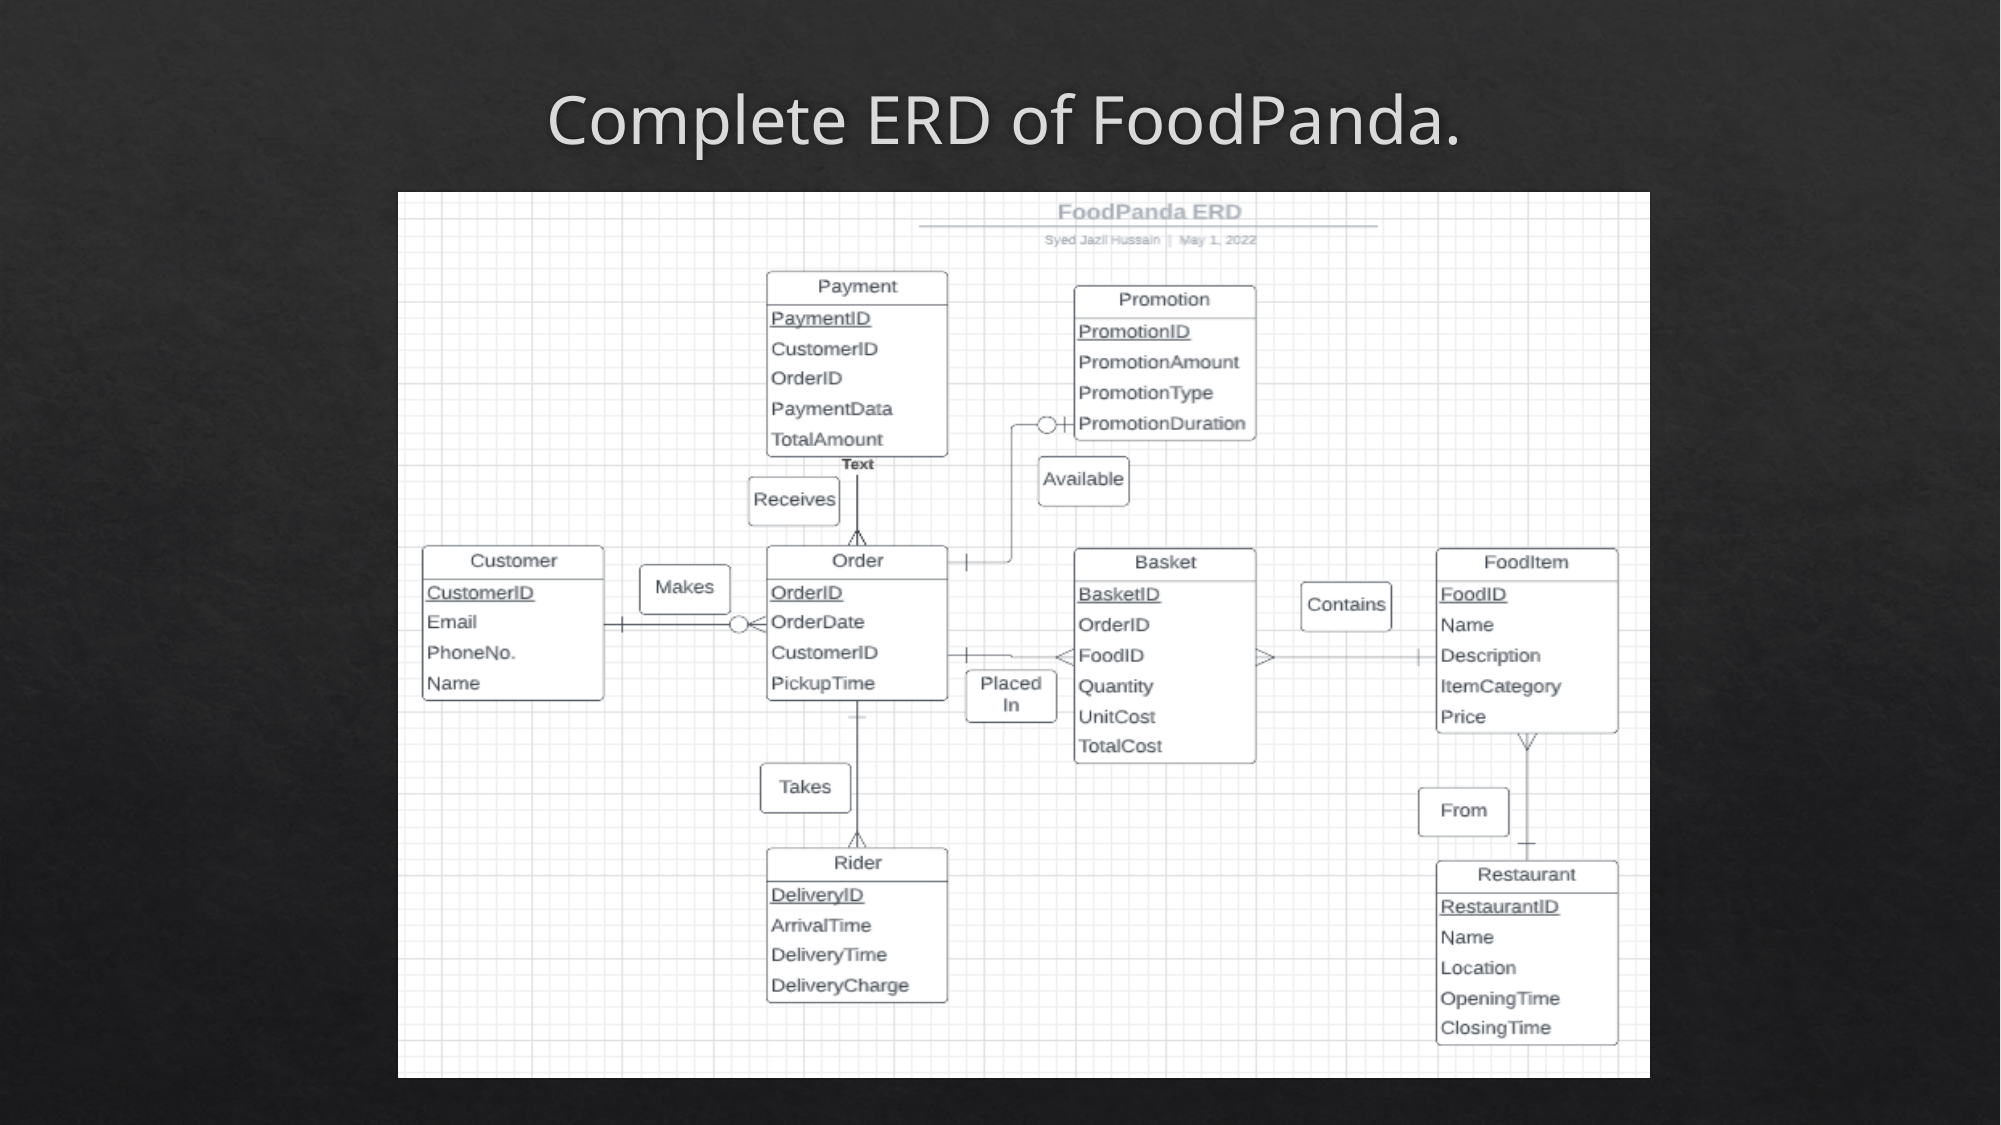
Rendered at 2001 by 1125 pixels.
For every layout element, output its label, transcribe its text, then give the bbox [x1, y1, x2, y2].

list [398, 192, 1651, 1079]
title Complete ERD of FoodPanda. [180, 47, 1830, 189]
